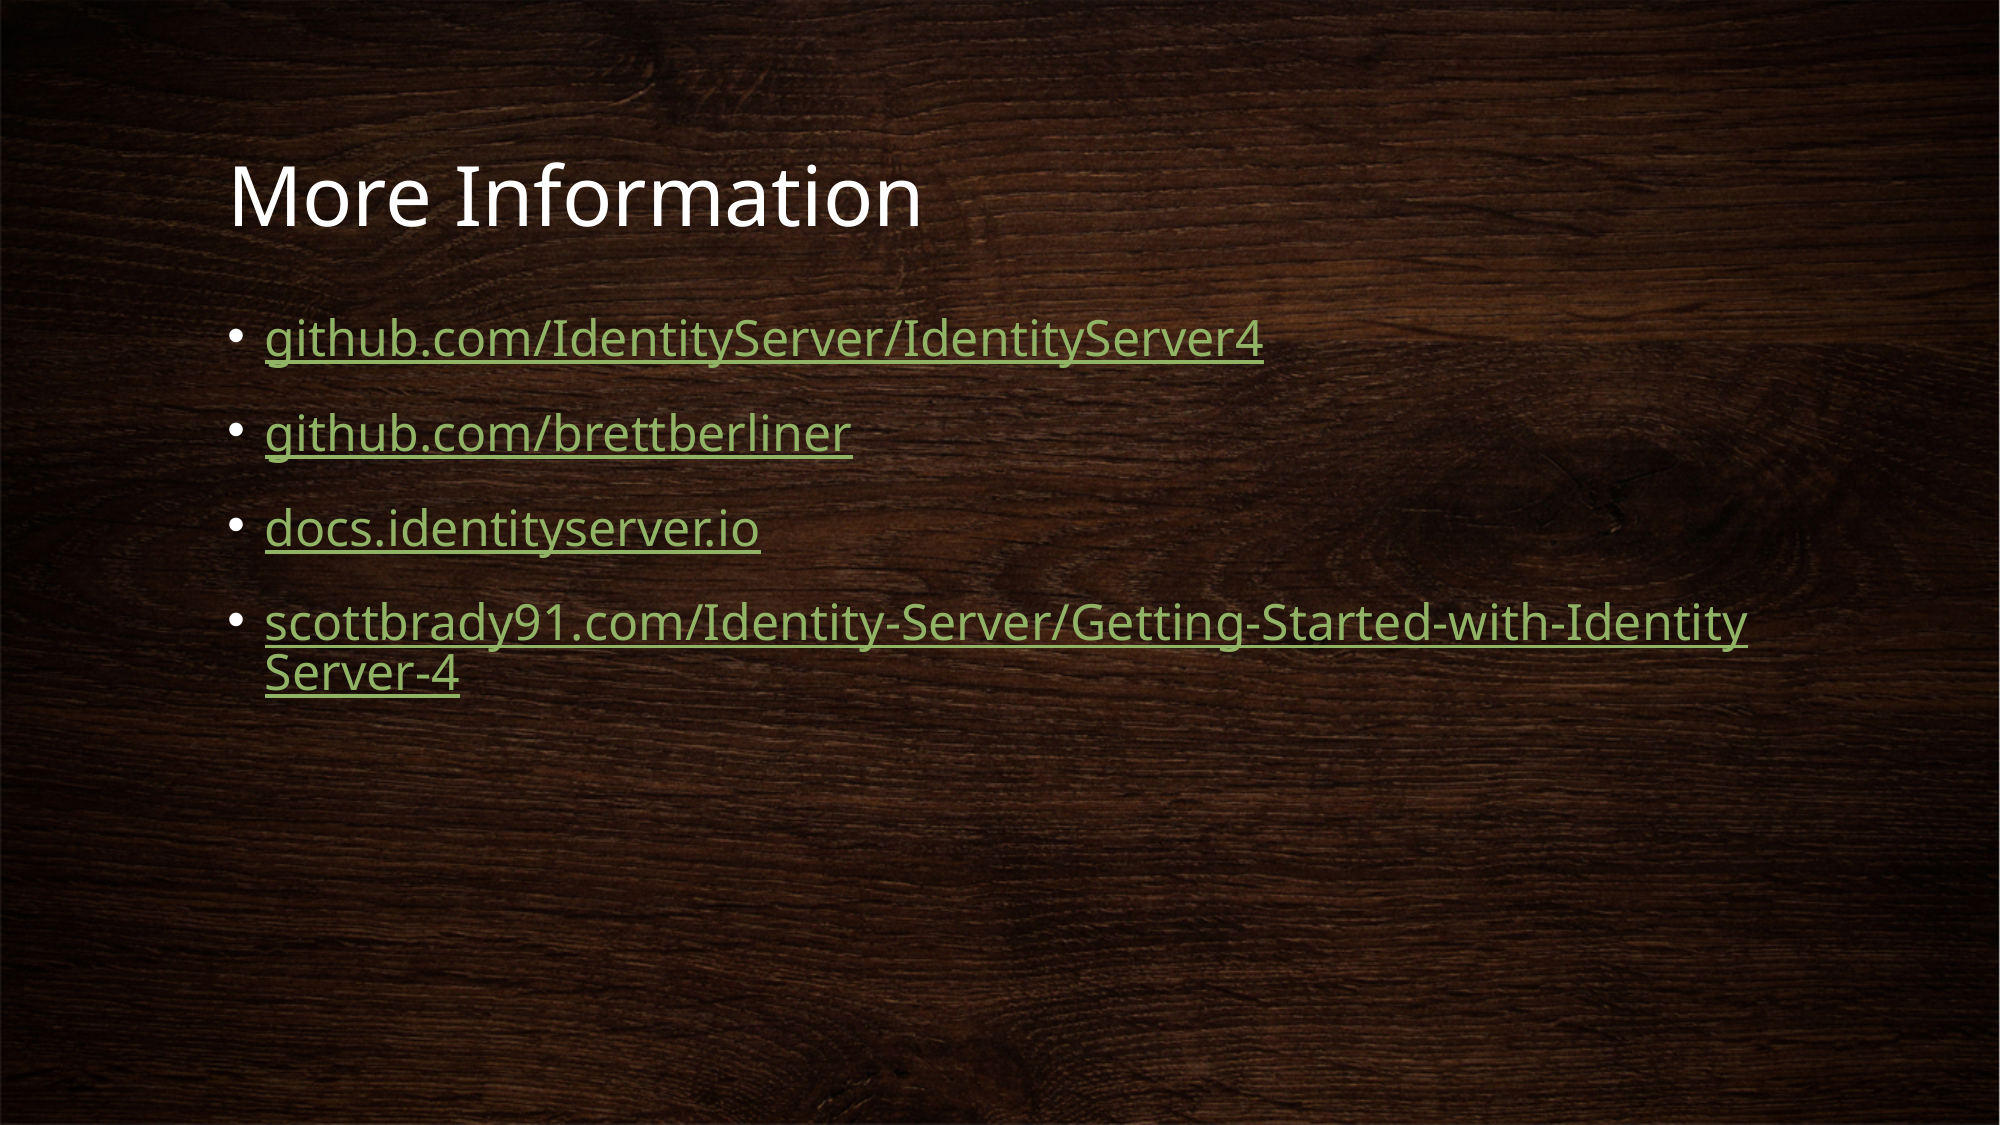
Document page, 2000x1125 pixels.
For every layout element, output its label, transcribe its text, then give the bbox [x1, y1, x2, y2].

picture [0, 0, 2000, 1125]
title More Information [212, 62, 1788, 250]
list github.com/IdentityServer/IdentityServer4 github.com/brettberliner docs.identityserver.io scottbrady91.com/Identity-Server/Getting-Started-with-IdentityServer-4 [212, 299, 1788, 1013]
